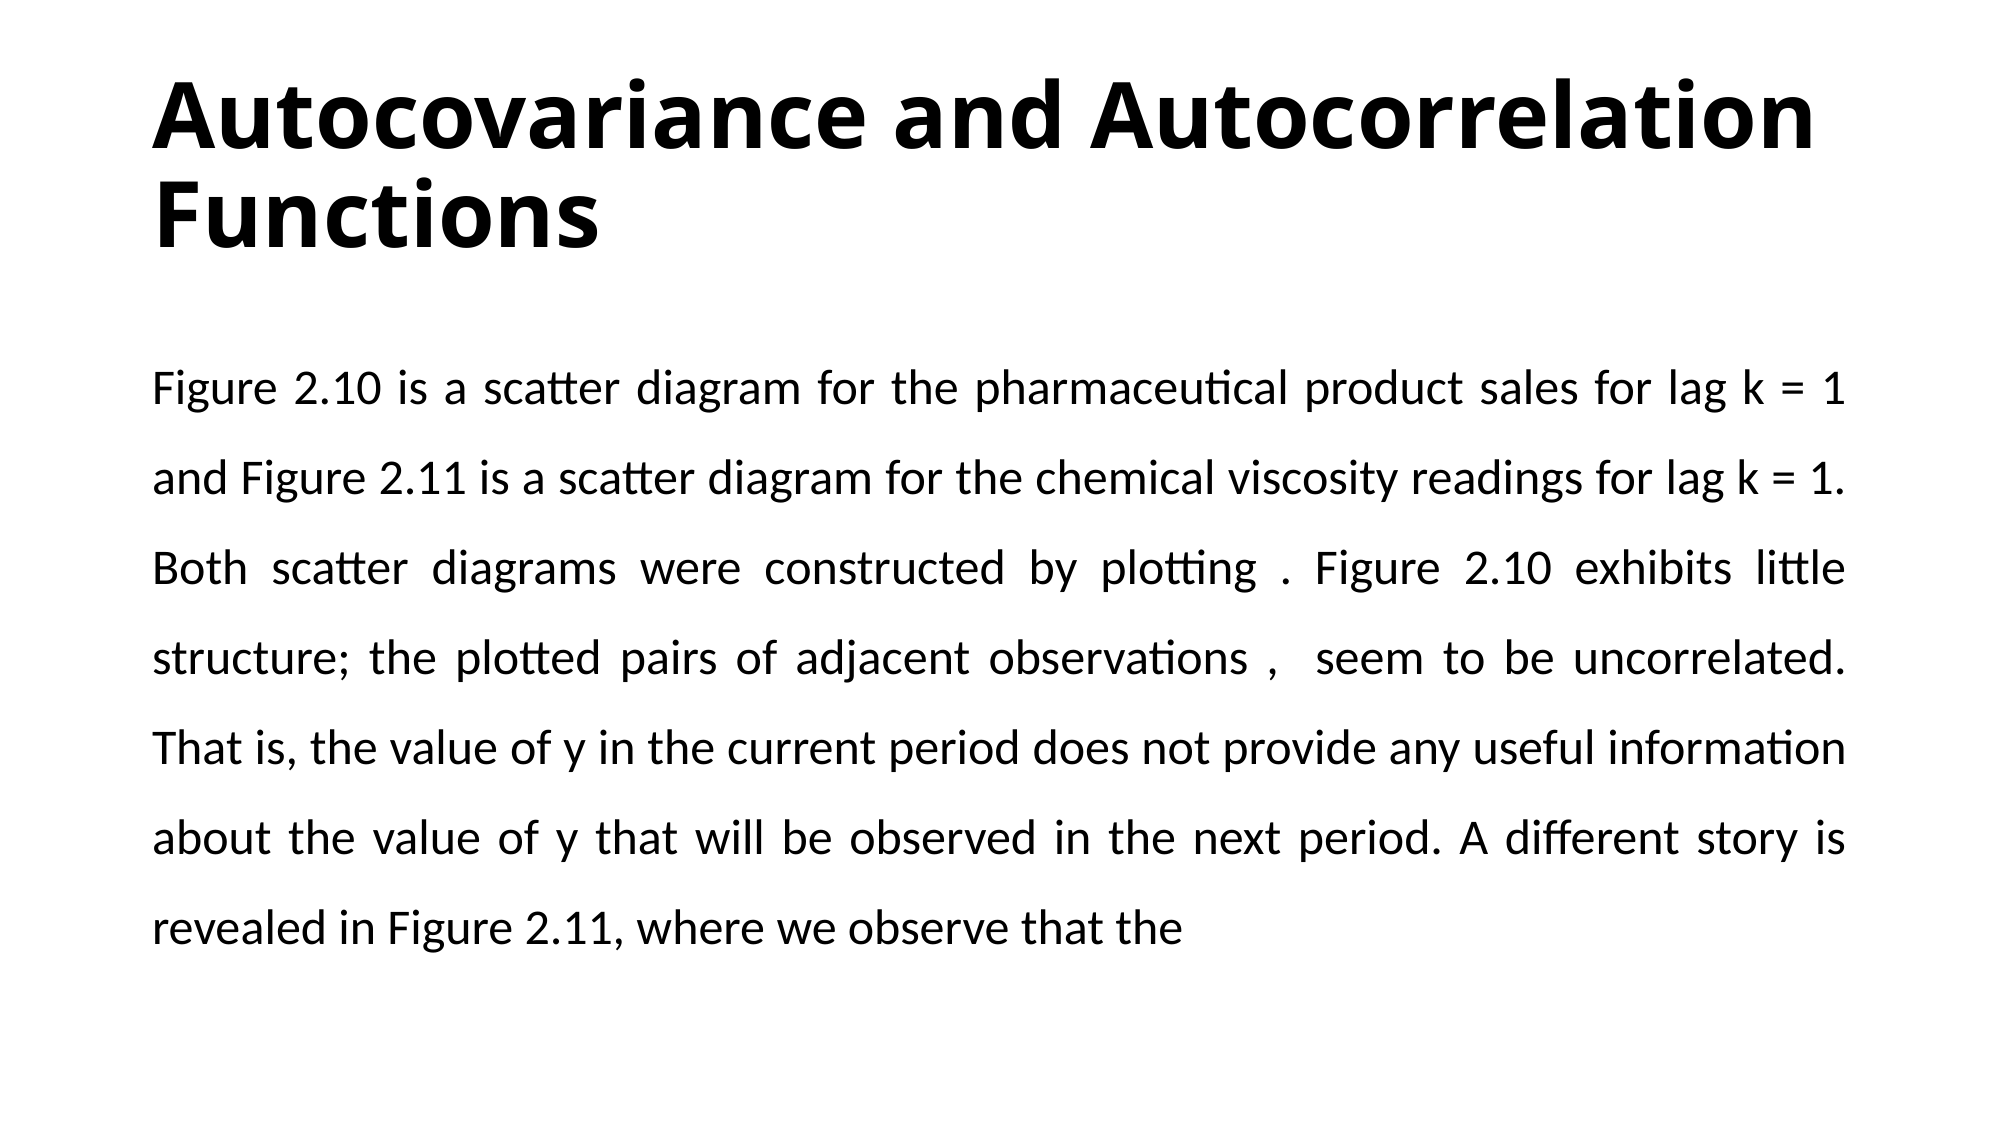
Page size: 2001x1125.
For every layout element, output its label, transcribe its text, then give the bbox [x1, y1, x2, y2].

title Autocovariance and Autocorrelation Functions [137, 59, 1863, 278]
